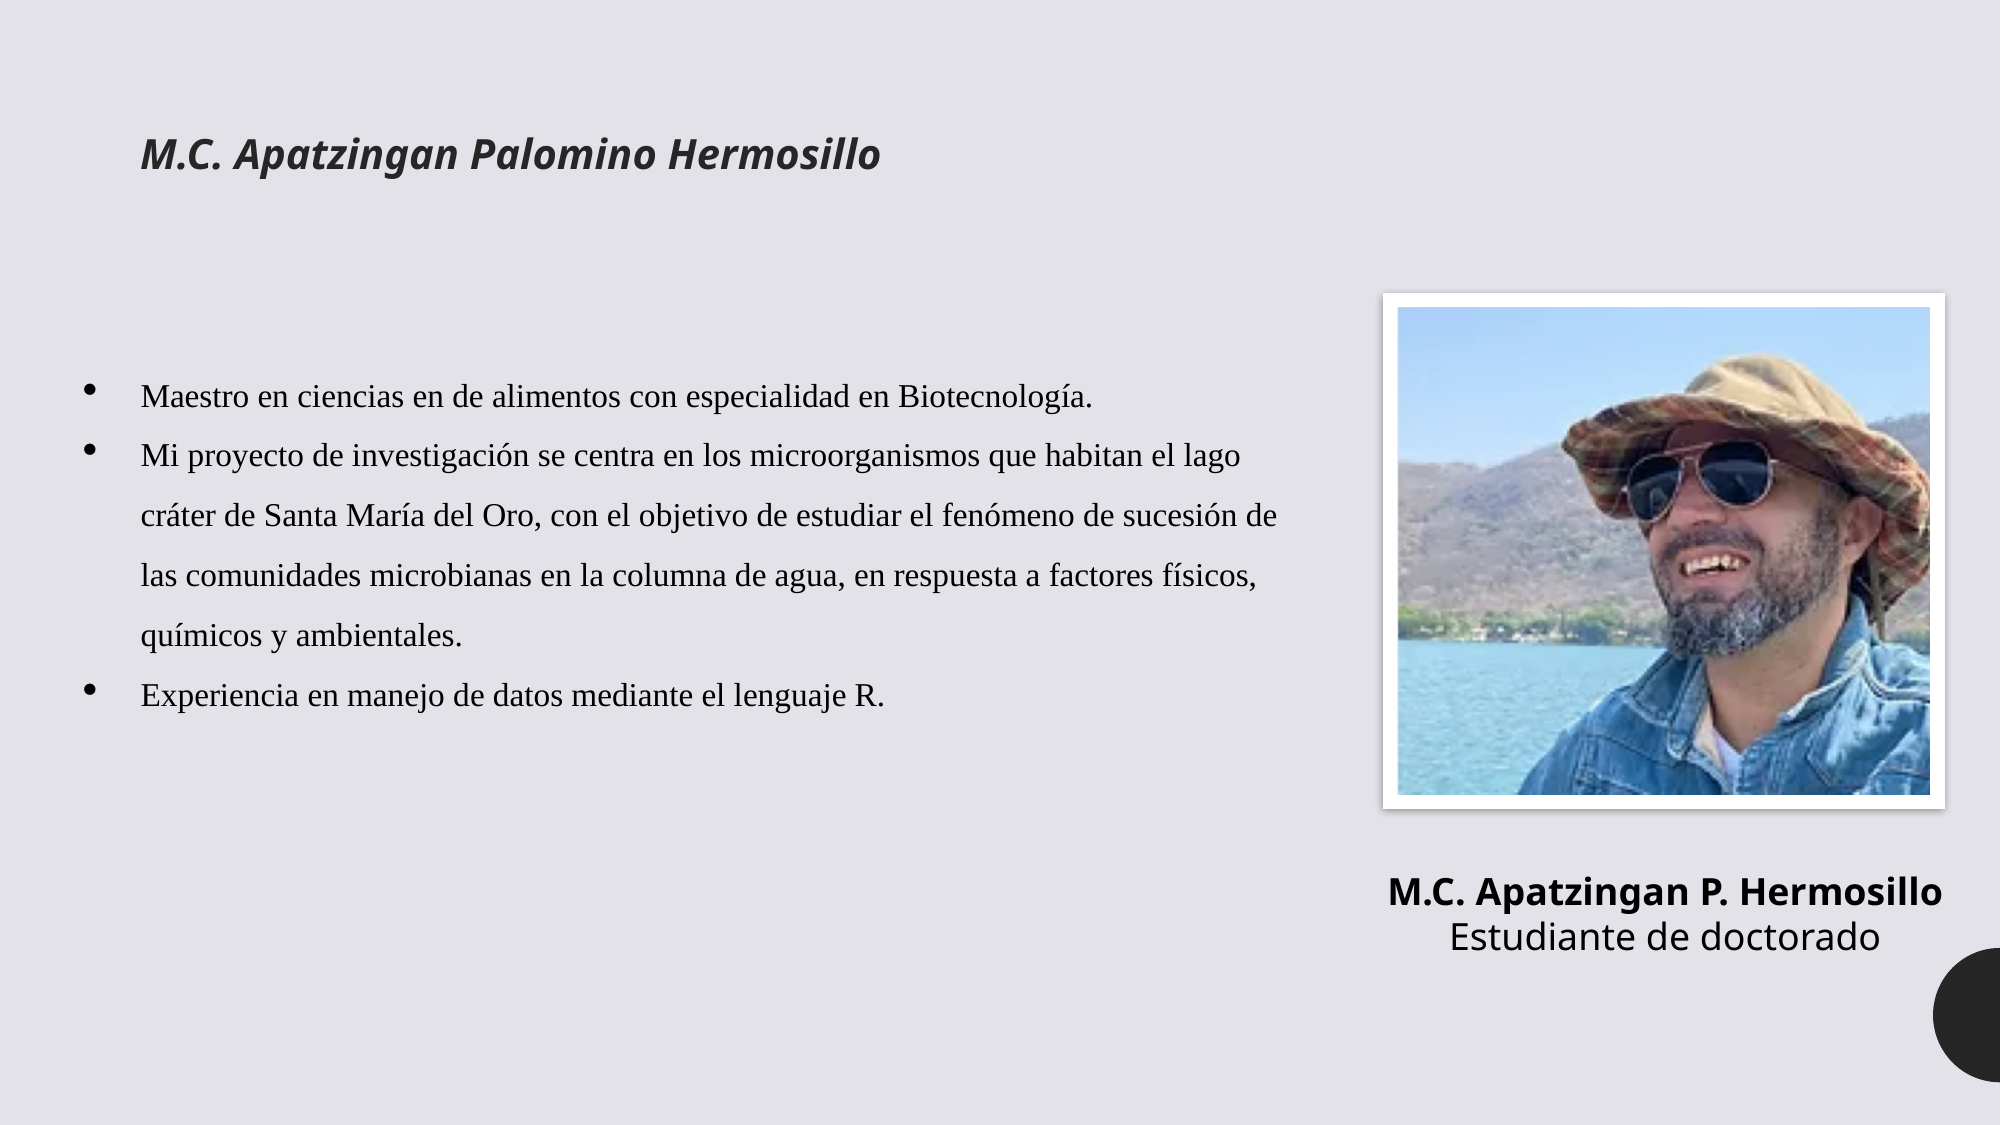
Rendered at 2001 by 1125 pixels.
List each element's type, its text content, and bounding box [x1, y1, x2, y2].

text_box M.C. Apatzingan P. Hermosillo Estudiante de doctorado [1362, 860, 1969, 966]
picture [1397, 307, 1931, 795]
list M.C. Apatzingan Palomino Hermosillo [125, 83, 1876, 219]
text_box Maestro en ciencias en de alimentos con especialidad en Biotecnología. Mi proyecto de investigación se centra en los microorganismos que habitan el lago cráter de Santa María del Oro, con el objetivo de estudiar el fenómeno de sucesión de las comunidades microbianas en la columna de agua, en respuesta a factores físicos, químicos y ambientales. ​Experiencia en manejo de datos mediante el lenguaje R. [69, 346, 1338, 721]
